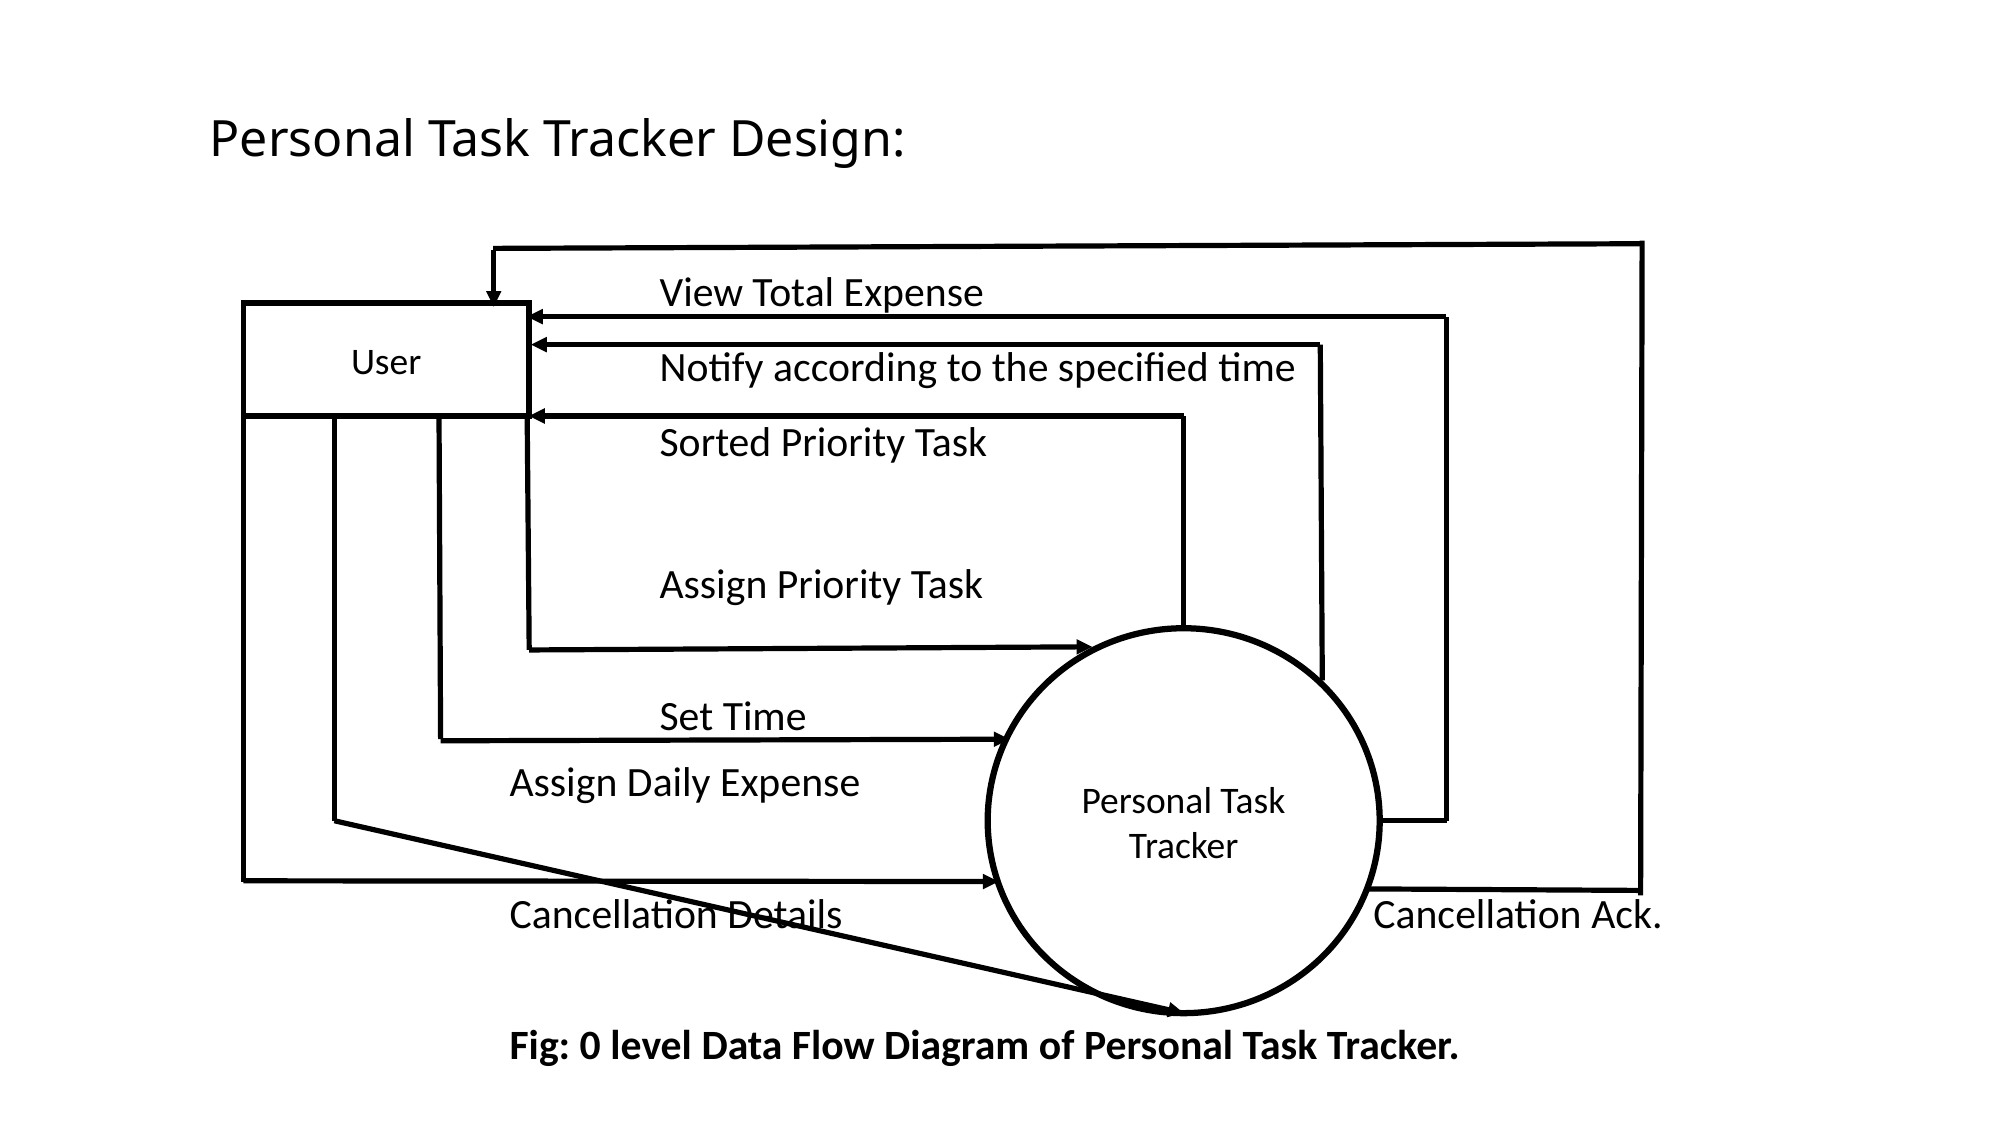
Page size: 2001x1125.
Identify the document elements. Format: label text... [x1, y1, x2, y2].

text_box Personal Task Tracker [986, 627, 1381, 1015]
text_box User [242, 302, 530, 417]
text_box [493, 243, 1642, 249]
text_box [529, 646, 1093, 650]
subtitle Personal Task Tracker Design: View Total Expense Notify according to the specified time Sorted Priority Task Assign Priority Task Set Time Assign Daily Expense Cancellation Details Cancellation Ack. Fig: 0 level Data Flow Diagram of Personal Task Tracker. [194, 106, 1695, 1091]
